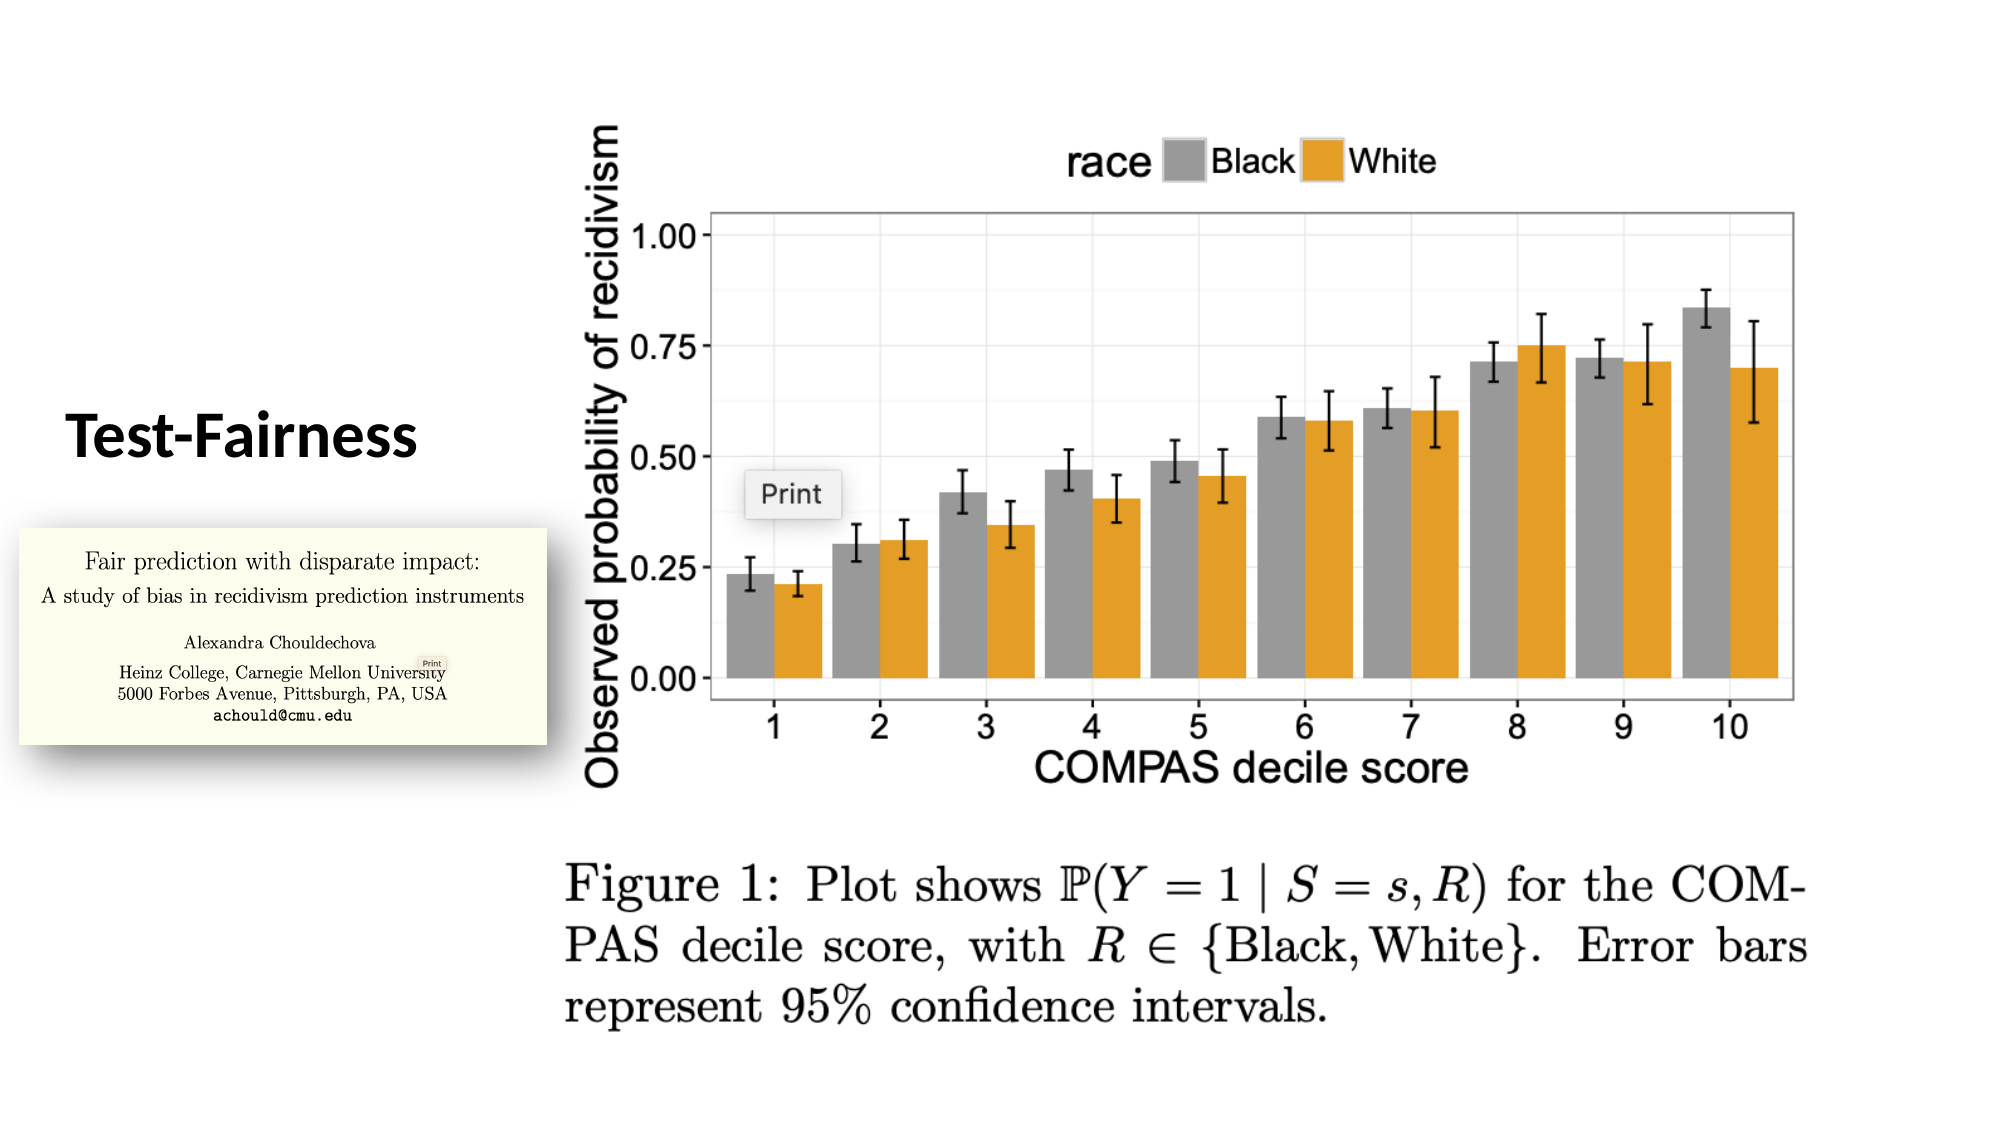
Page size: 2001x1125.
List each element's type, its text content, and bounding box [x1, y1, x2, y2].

text_box Test-Fairness [50, 383, 434, 479]
picture [552, 31, 1850, 1077]
picture [19, 528, 547, 745]
